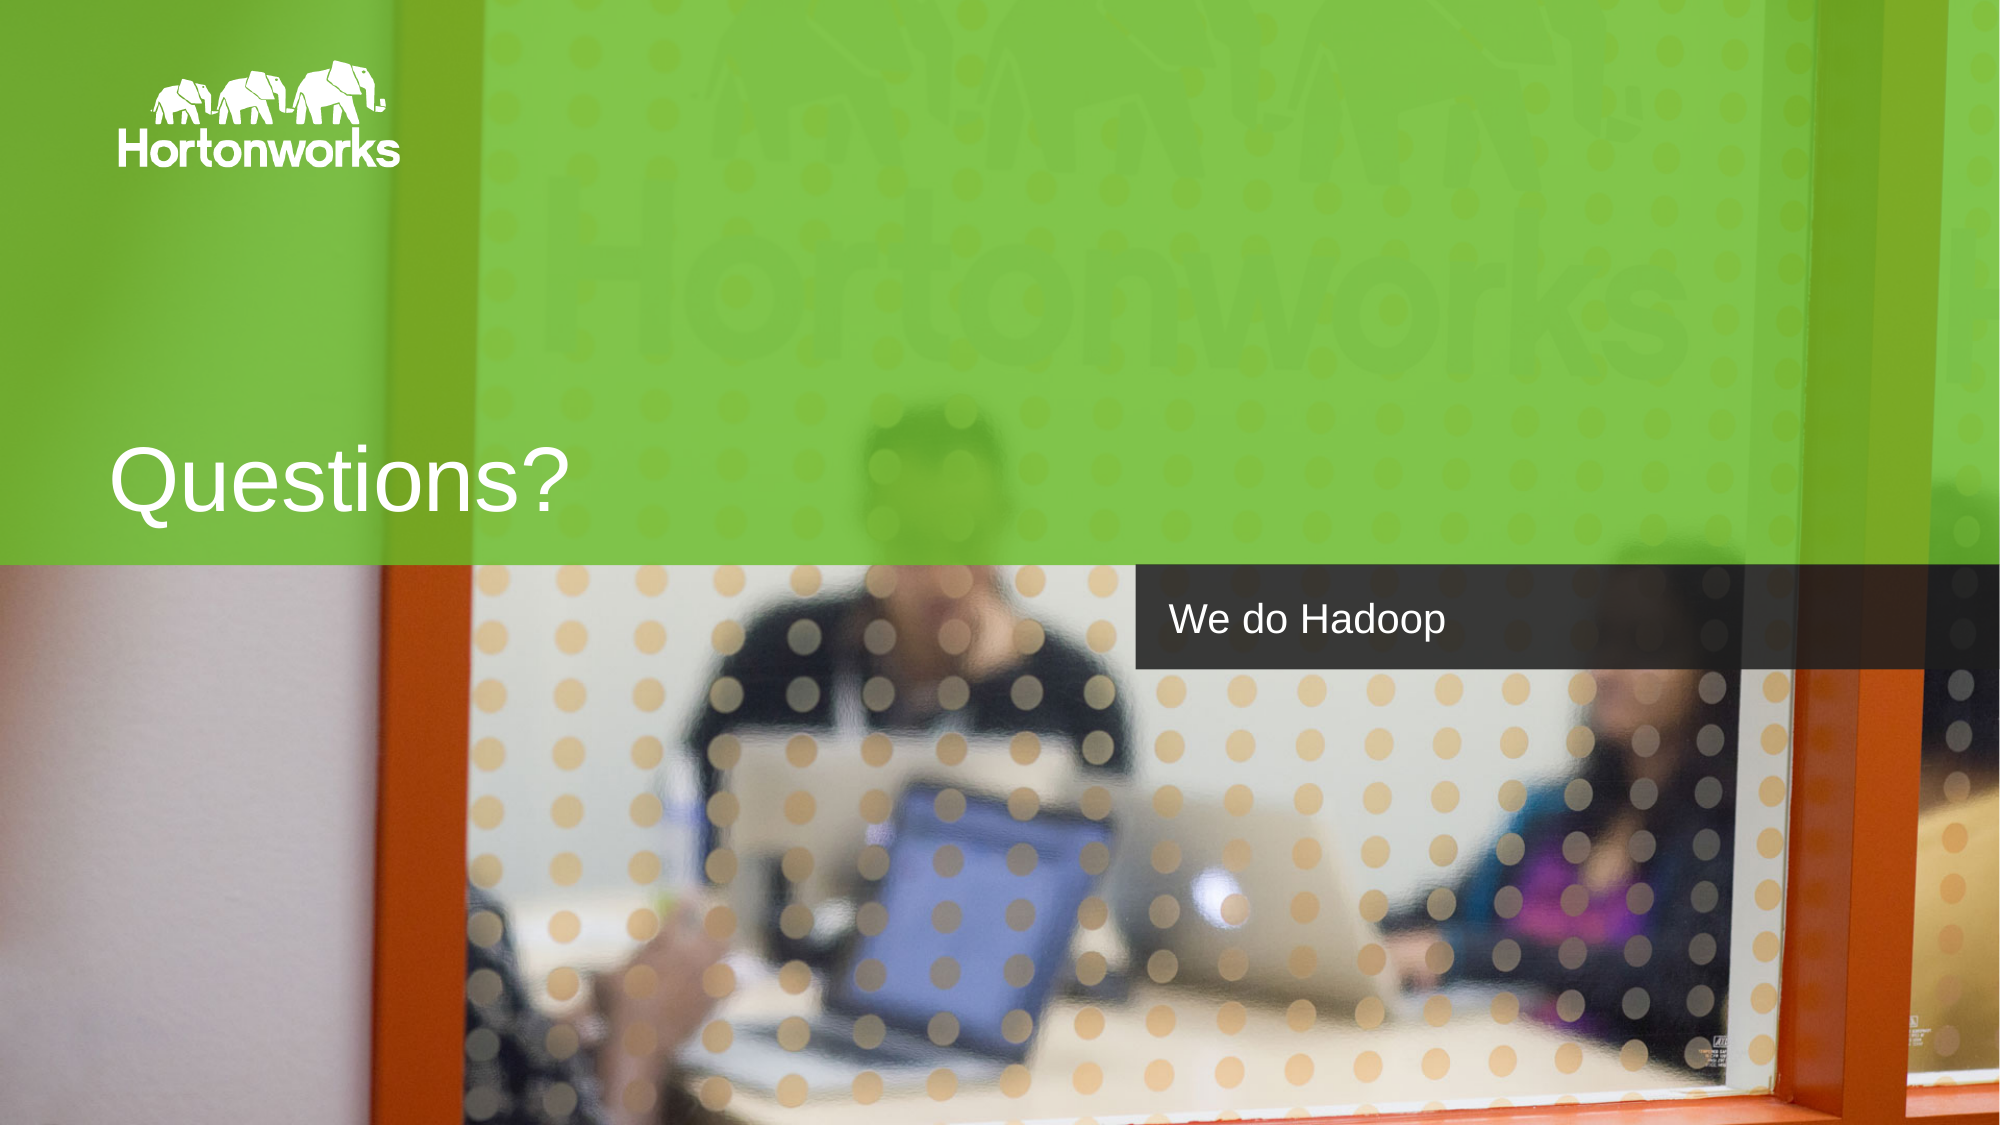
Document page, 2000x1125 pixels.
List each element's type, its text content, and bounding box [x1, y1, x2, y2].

title Questions? [93, 298, 1937, 537]
subtitle We do Hadoop [1135, 564, 2000, 670]
picture [118, 58, 400, 168]
picture [0, 566, 2000, 1125]
